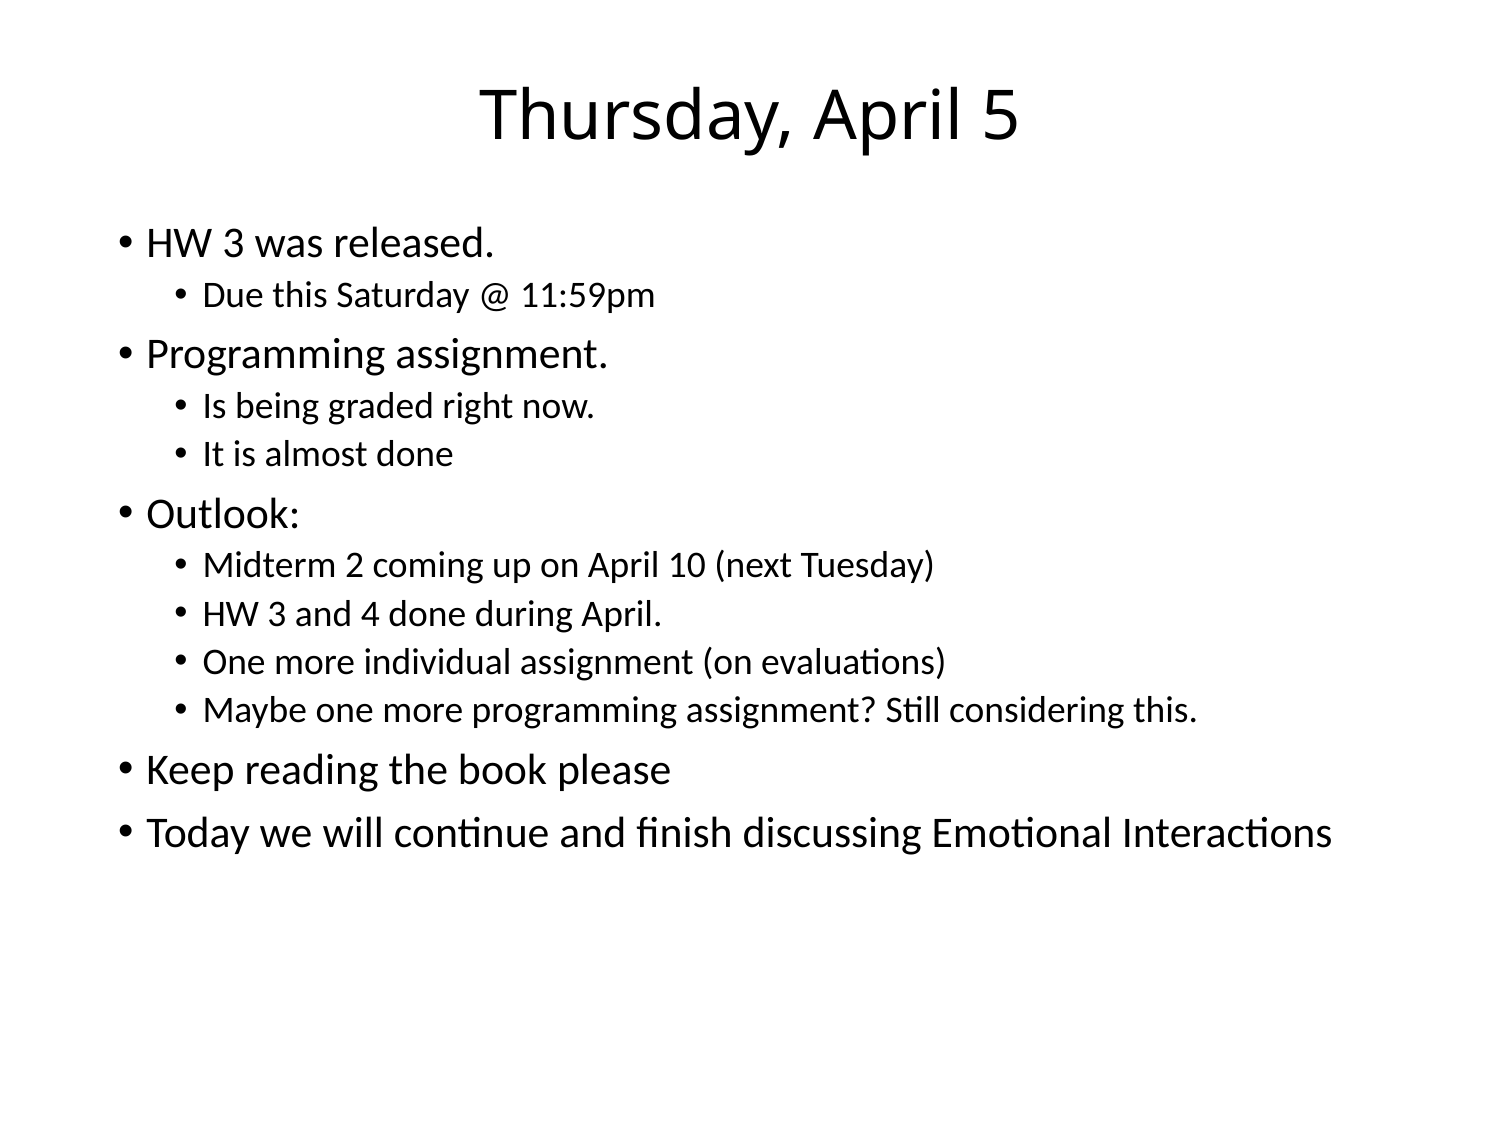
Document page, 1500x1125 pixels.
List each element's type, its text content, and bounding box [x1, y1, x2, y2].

list HW 3 was released. Due this Saturday @ 11:59pm Programming assignment. Is being graded right now. It is almost done Outlook: Midterm 2 coming up on April 10 (next Tuesday) HW 3 and 4 done during April. One more individual assignment (on evaluations) Maybe one more programming assignment? Still considering this. Keep reading the book please Today we will continue and finish discussing Emotional Interactions [103, 212, 1397, 1014]
title Thursday, April 5 [103, 59, 1397, 175]
